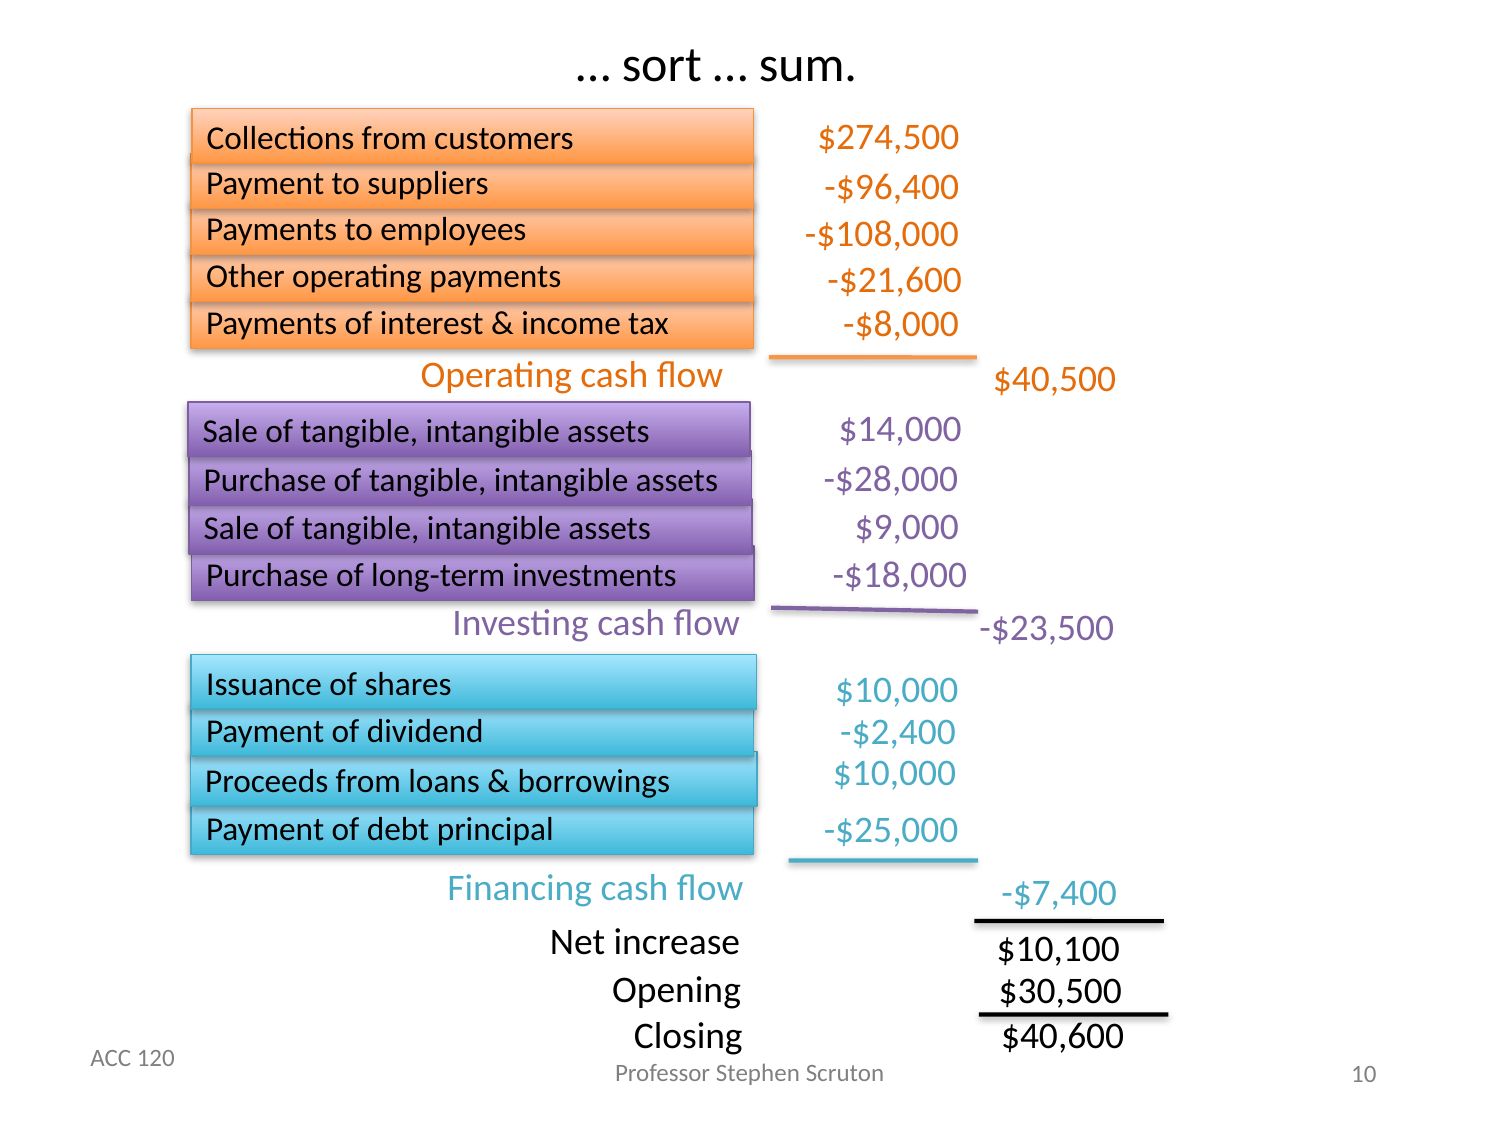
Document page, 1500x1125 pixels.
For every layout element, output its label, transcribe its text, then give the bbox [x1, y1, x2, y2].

text_box $40,500 [977, 346, 1131, 407]
text_box Sale of tangible, intangible assets [187, 401, 751, 457]
text_box Investing cash flow [437, 590, 755, 651]
text_box $40,600 [985, 1003, 1139, 1011]
text_box $10,000 [817, 740, 971, 801]
text_box -$21,600 [812, 247, 977, 308]
text_box Payments to employees [190, 217, 754, 255]
text_box -$18,000 [817, 542, 983, 603]
slide_number 10 [1041, 1042, 1392, 1103]
text_box Other operating payments [190, 263, 754, 302]
text_box Proceeds from loans & borrowings [190, 762, 758, 807]
text_box Financing cash flow [432, 855, 759, 916]
text_box -$108,000 [790, 201, 974, 261]
text_box $10,000 [820, 657, 974, 718]
text_box Payments of interest & income tax [190, 310, 754, 349]
text_box Opening [597, 969, 756, 1017]
text_box $40,600 [985, 1025, 1139, 1064]
text_box -$96,400 [809, 154, 975, 215]
text_box $14,000 [823, 396, 977, 457]
text_box … sort … sum. [79, 8, 1355, 114]
text_box $274,500 [802, 114, 975, 165]
text_box Operating cash flow [405, 342, 738, 402]
text_box $10,100 [981, 932, 1135, 977]
text_box $9,000 [839, 507, 974, 555]
text_box -$8,000 [828, 291, 974, 352]
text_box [770, 607, 979, 612]
text_box Sale of tangible, intangible assets [188, 510, 753, 555]
text_box Purchase of tangible, intangible assets [188, 462, 752, 506]
text_box Closing [618, 1003, 758, 1064]
text_box -$7,400 [986, 860, 1132, 916]
text_box Net increase [534, 909, 756, 969]
text_box -$2,400 [825, 718, 971, 760]
text_box Payment of dividend [190, 718, 754, 757]
text_box -$25,000 [808, 797, 974, 856]
text_box Collections from customers [191, 114, 754, 164]
text_box $30,500 [983, 958, 1137, 1011]
text_box Issuance of shares [190, 654, 757, 710]
text_box Payment of debt principal [190, 815, 754, 855]
text_box -$23,500 [964, 595, 1129, 656]
text_box Purchase of long-term investments [191, 558, 755, 601]
text_box Payment to suppliers [190, 170, 754, 209]
text_box -$28,000 [808, 446, 974, 507]
